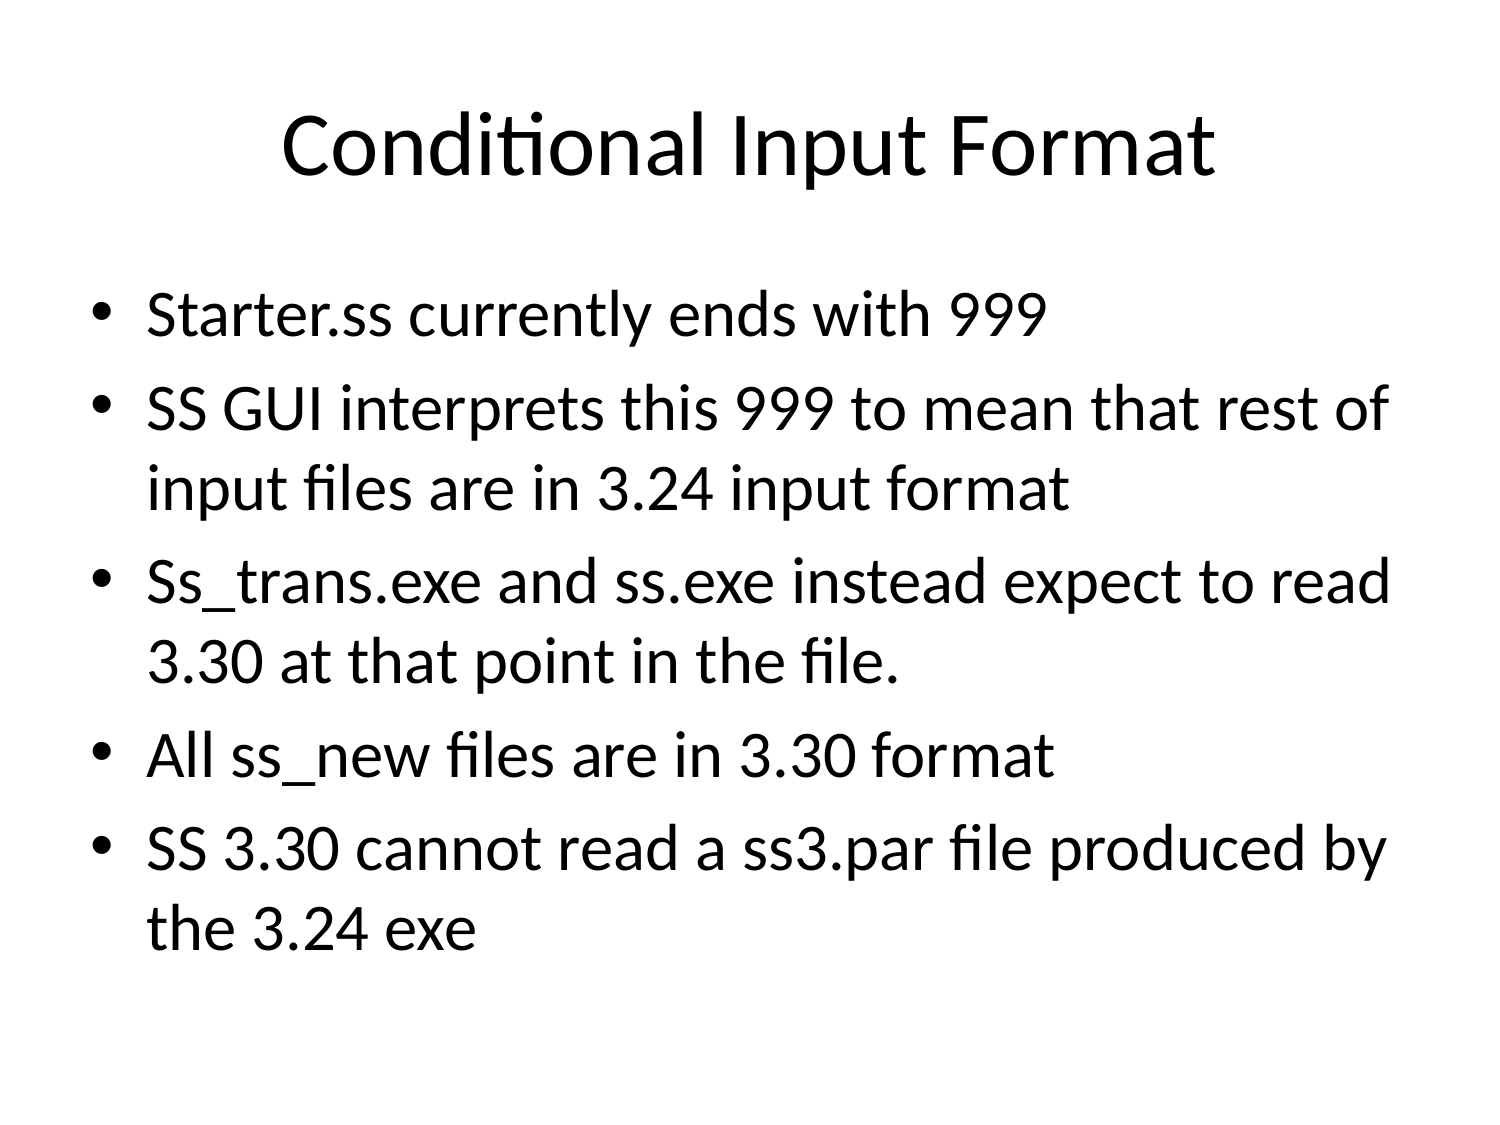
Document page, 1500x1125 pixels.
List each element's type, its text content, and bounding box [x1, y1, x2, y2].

title Conditional Input Format [75, 45, 1425, 233]
list Starter.ss currently ends with 999 SS GUI interprets this 999 to mean that rest of input files are in 3.24 input format Ss_trans.exe and ss.exe instead expect to read 3.30 at that point in the file. All ss_new files are in 3.30 format SS 3.30 cannot read a ss3.par file produced by the 3.24 exe [75, 262, 1425, 1005]
